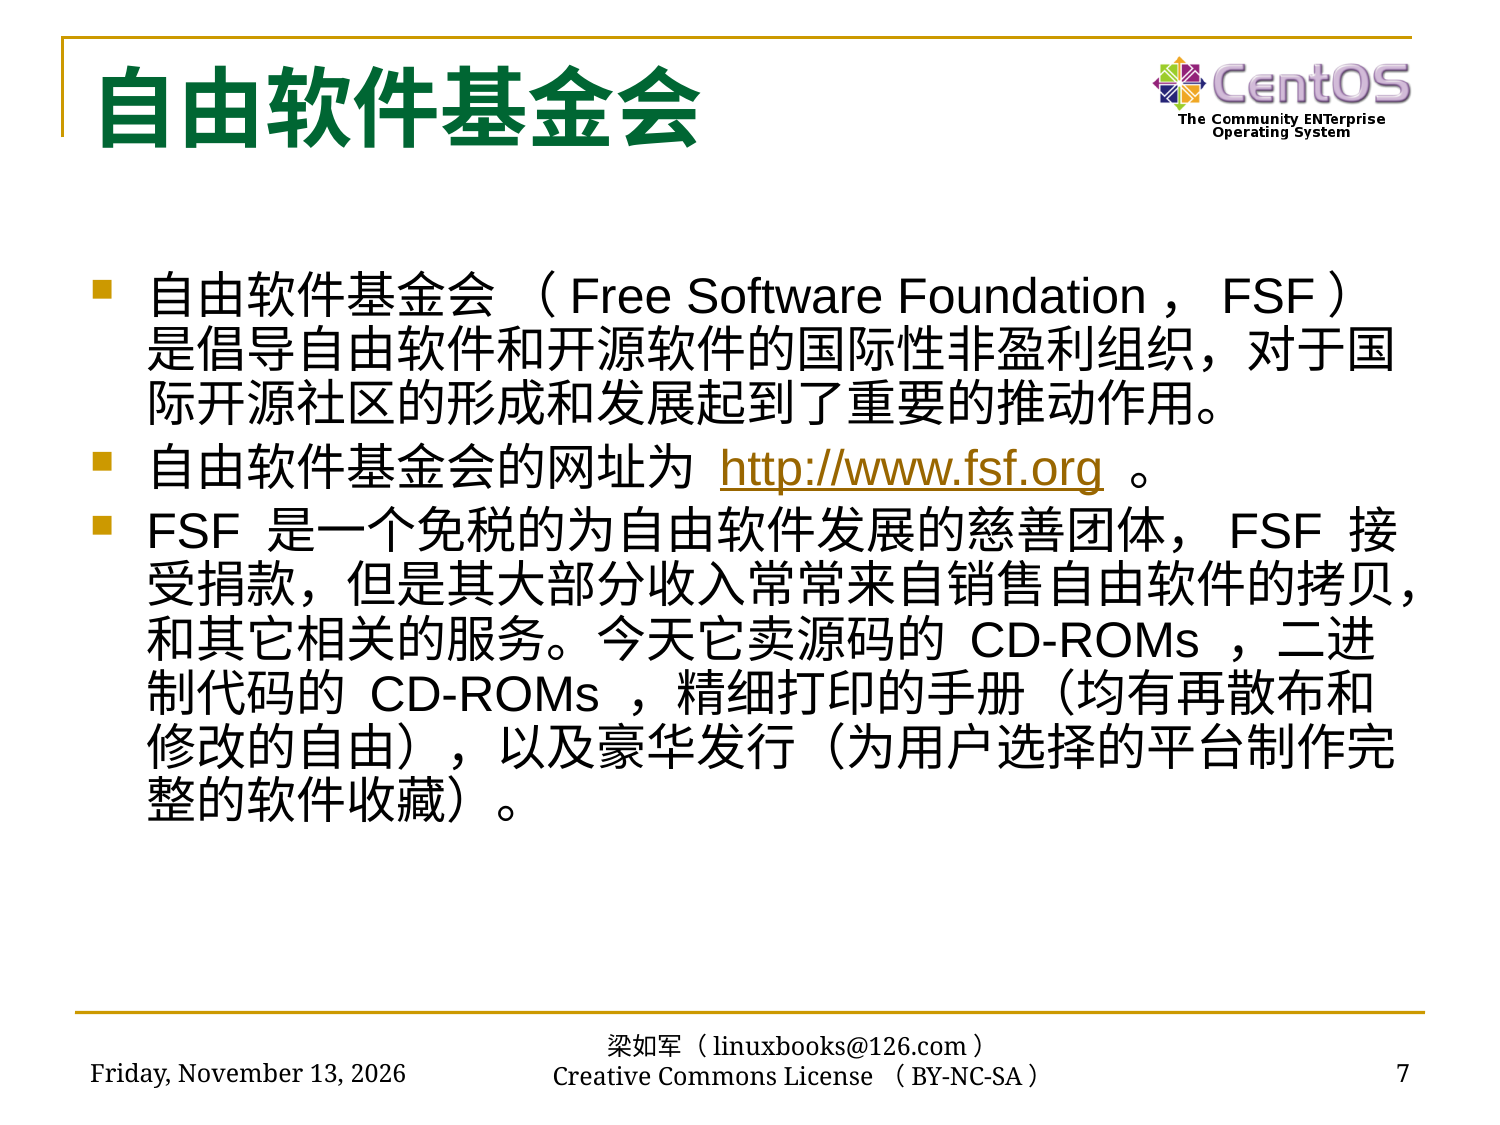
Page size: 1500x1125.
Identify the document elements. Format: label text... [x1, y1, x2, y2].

title 自由软件基金会 [75, 45, 1425, 233]
list 自由软件基金会 （Free Software Foundation，FSF）是倡导自由软件和开源软件的国际性非盈利组织，对于国际开源社区的形成和发展起到了重要的推动作用。 自由软件基金会的网址为 http://www.fsf.org 。 FSF 是一个免税的为自由软件发展的慈善团体，FSF 接受捐款，但是其大部分收入常常来自销售自由软件的拷贝，和其它相关的服务。今天它卖源码的 CD-ROMs ，二进制代码的 CD-ROMs ，精细打印的手册（均有再散布和修改的自由），以及豪华发行（为用户选择的平台制作完整的软件收藏）。 [75, 262, 1425, 1006]
footer 梁如军（linuxbooks@126.com） Creative Commons License（BY-NC-SA） [359, 1022, 1247, 1099]
slide_number 7 [1074, 1023, 1426, 1100]
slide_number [74, 1023, 426, 1100]
